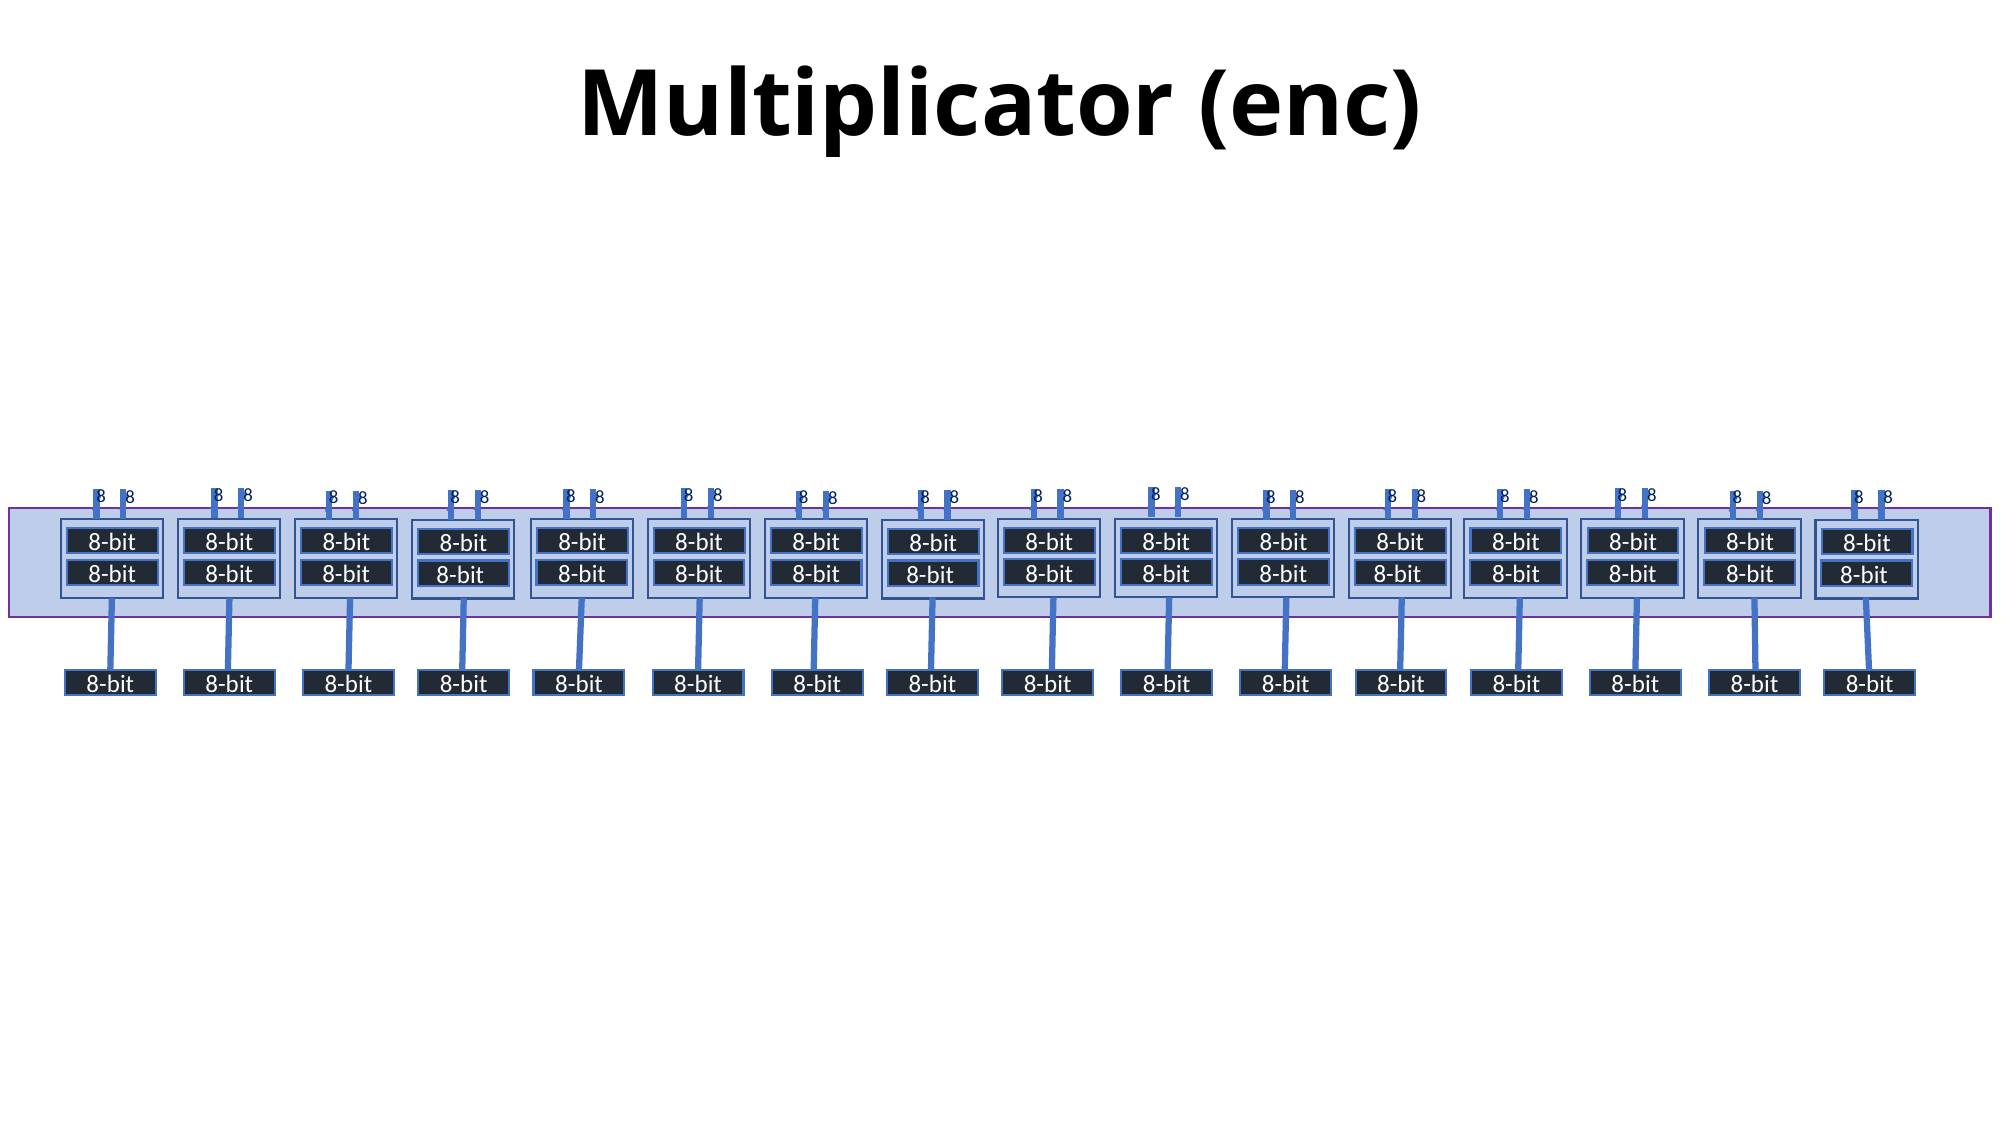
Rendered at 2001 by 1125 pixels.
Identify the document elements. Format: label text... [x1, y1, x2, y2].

text_box 8-bit [1470, 669, 1563, 696]
text_box [1758, 599, 1863, 618]
text_box 8-bit [302, 669, 395, 696]
text_box 8-bit [1708, 669, 1801, 696]
text_box 8-bit [771, 669, 864, 696]
text_box [703, 599, 812, 618]
text_box [8, 507, 108, 618]
text_box 8-bit [886, 669, 979, 696]
text_box [1290, 598, 1398, 618]
text_box 8-bit [532, 669, 625, 696]
text_box [936, 507, 1050, 618]
text_box 8-bit [417, 669, 510, 696]
text_box 8-bit [652, 669, 745, 696]
text_box [1523, 599, 1633, 618]
text_box 8-bit [183, 669, 276, 696]
text_box 8-bit [1823, 669, 1916, 696]
text_box 8-bit [1355, 669, 1447, 696]
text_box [60, 475, 515, 599]
text_box [1172, 598, 1283, 618]
text_box [115, 599, 226, 618]
text_box 8-bit [1001, 669, 1094, 696]
text_box 8-bit [64, 669, 157, 696]
text_box 8-bit [1120, 669, 1213, 696]
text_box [1464, 475, 1918, 599]
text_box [578, 598, 582, 671]
text_box [353, 599, 460, 618]
text_box [233, 599, 346, 618]
text_box 8-bit [1589, 669, 1682, 696]
title Multiplicator (enc) [137, 47, 1863, 165]
text_box 8-bit [1239, 669, 1332, 696]
text_box [1640, 599, 1751, 618]
text_box [585, 599, 696, 618]
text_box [1865, 597, 1869, 670]
text_box [1870, 507, 1992, 618]
text_box [818, 599, 929, 618]
text_box [1057, 598, 1166, 618]
text_box [467, 507, 578, 618]
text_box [530, 475, 984, 599]
text_box [1405, 507, 1516, 618]
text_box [997, 474, 1452, 598]
